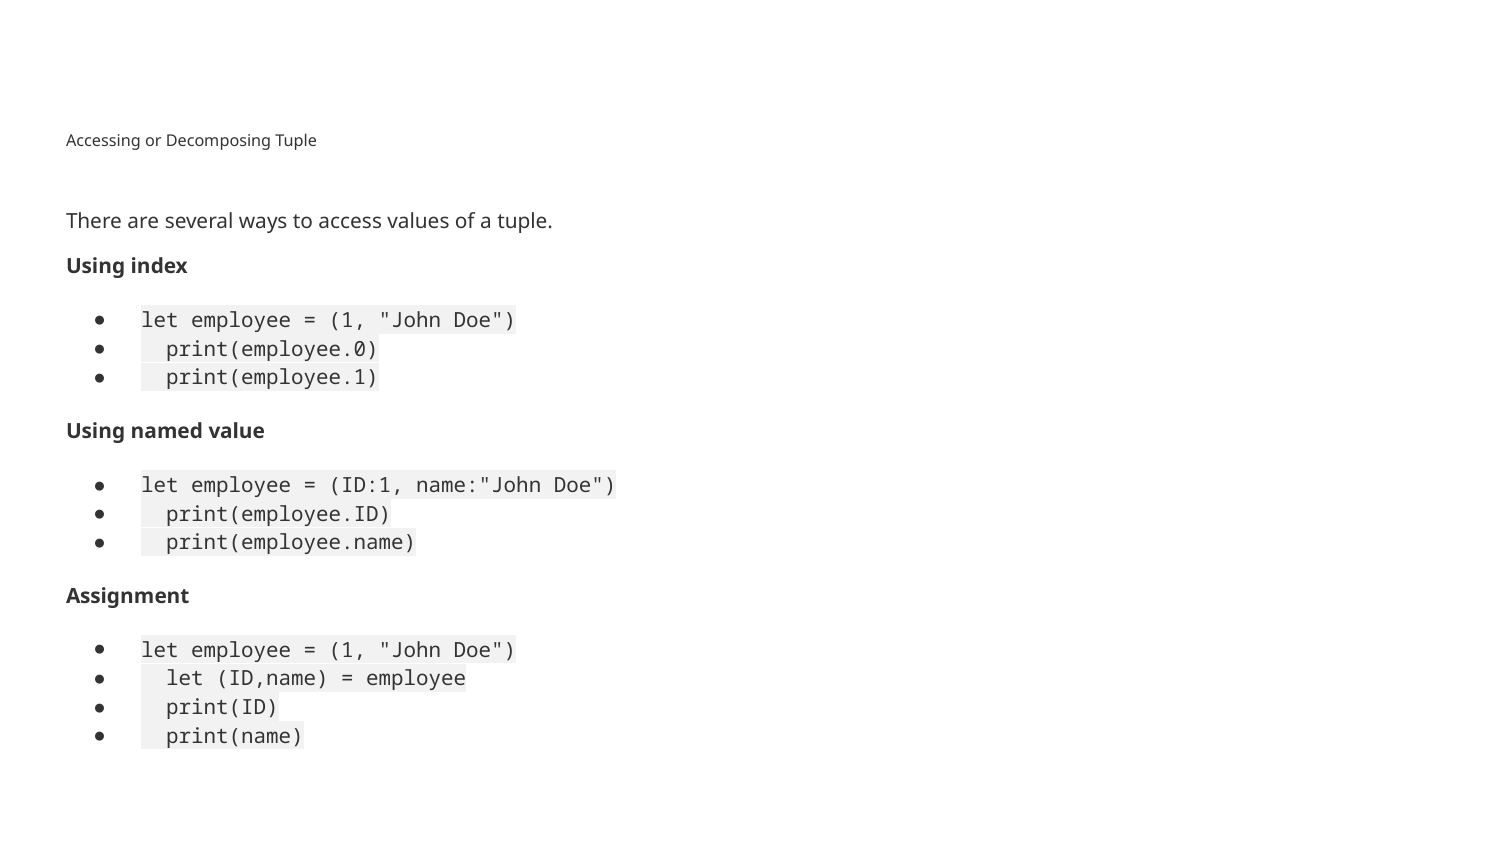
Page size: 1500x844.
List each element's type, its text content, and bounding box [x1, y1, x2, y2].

list There are several ways to access values of a tuple. Using index let employee = (1, "John Doe") print(employee.0) print(employee.1) Using named value let employee = (ID:1, name:"John Doe") print(employee.ID) print(employee.name) Assignment let employee = (1, "John Doe") let (ID,name) = employee print(ID) print(name) [51, 189, 1449, 750]
title Accessing or Decomposing Tuple [51, 72, 1449, 167]
